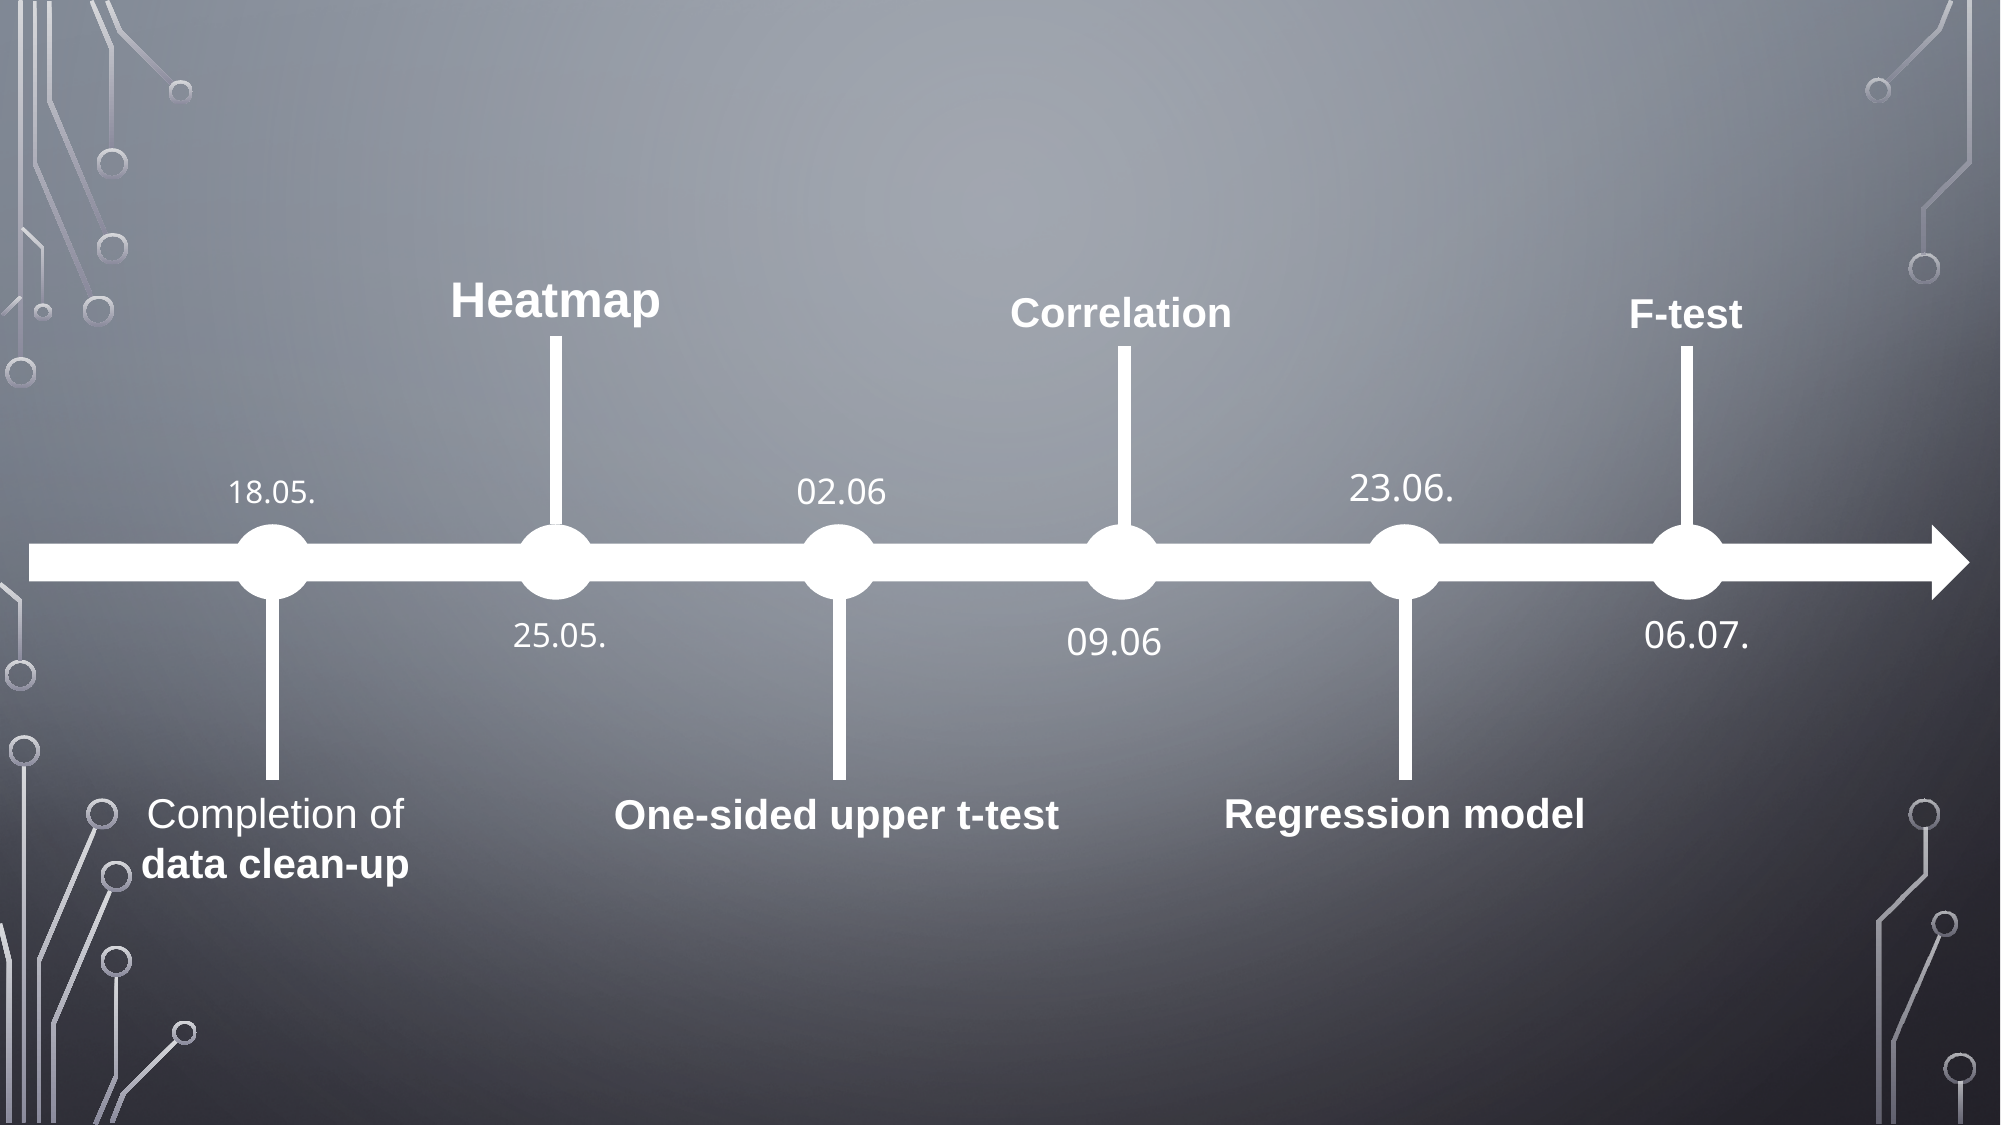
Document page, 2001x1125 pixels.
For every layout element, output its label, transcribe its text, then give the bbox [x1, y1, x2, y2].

text_box 23.06. [1334, 456, 1474, 517]
text_box Heatmap [416, 259, 695, 335]
text_box [1157, 542, 1369, 583]
text_box [1080, 523, 1163, 602]
text_box [874, 542, 1086, 583]
text_box Completion of data clean-up [101, 779, 450, 895]
text_box [1363, 522, 1446, 601]
text_box [591, 542, 803, 583]
text_box [1440, 542, 1652, 583]
text_box 09.06 [1051, 610, 1192, 671]
text_box 18.05. [212, 464, 339, 517]
text_box [27, 542, 237, 583]
text_box [797, 522, 880, 601]
text_box One-sided upper t-test [595, 780, 1079, 846]
text_box Correlation [955, 278, 1288, 344]
text_box [231, 522, 314, 601]
text_box F-test [1582, 279, 1790, 345]
text_box 06.07. [1582, 616, 1794, 727]
text_box 02.06 [781, 461, 921, 520]
text_box [514, 523, 597, 602]
text_box Regression model [1192, 779, 1618, 845]
text_box 25.05. [498, 606, 638, 662]
text_box [1646, 523, 1729, 602]
text_box [1723, 523, 1971, 602]
text_box [1546, 640, 1758, 752]
text_box [308, 542, 520, 583]
